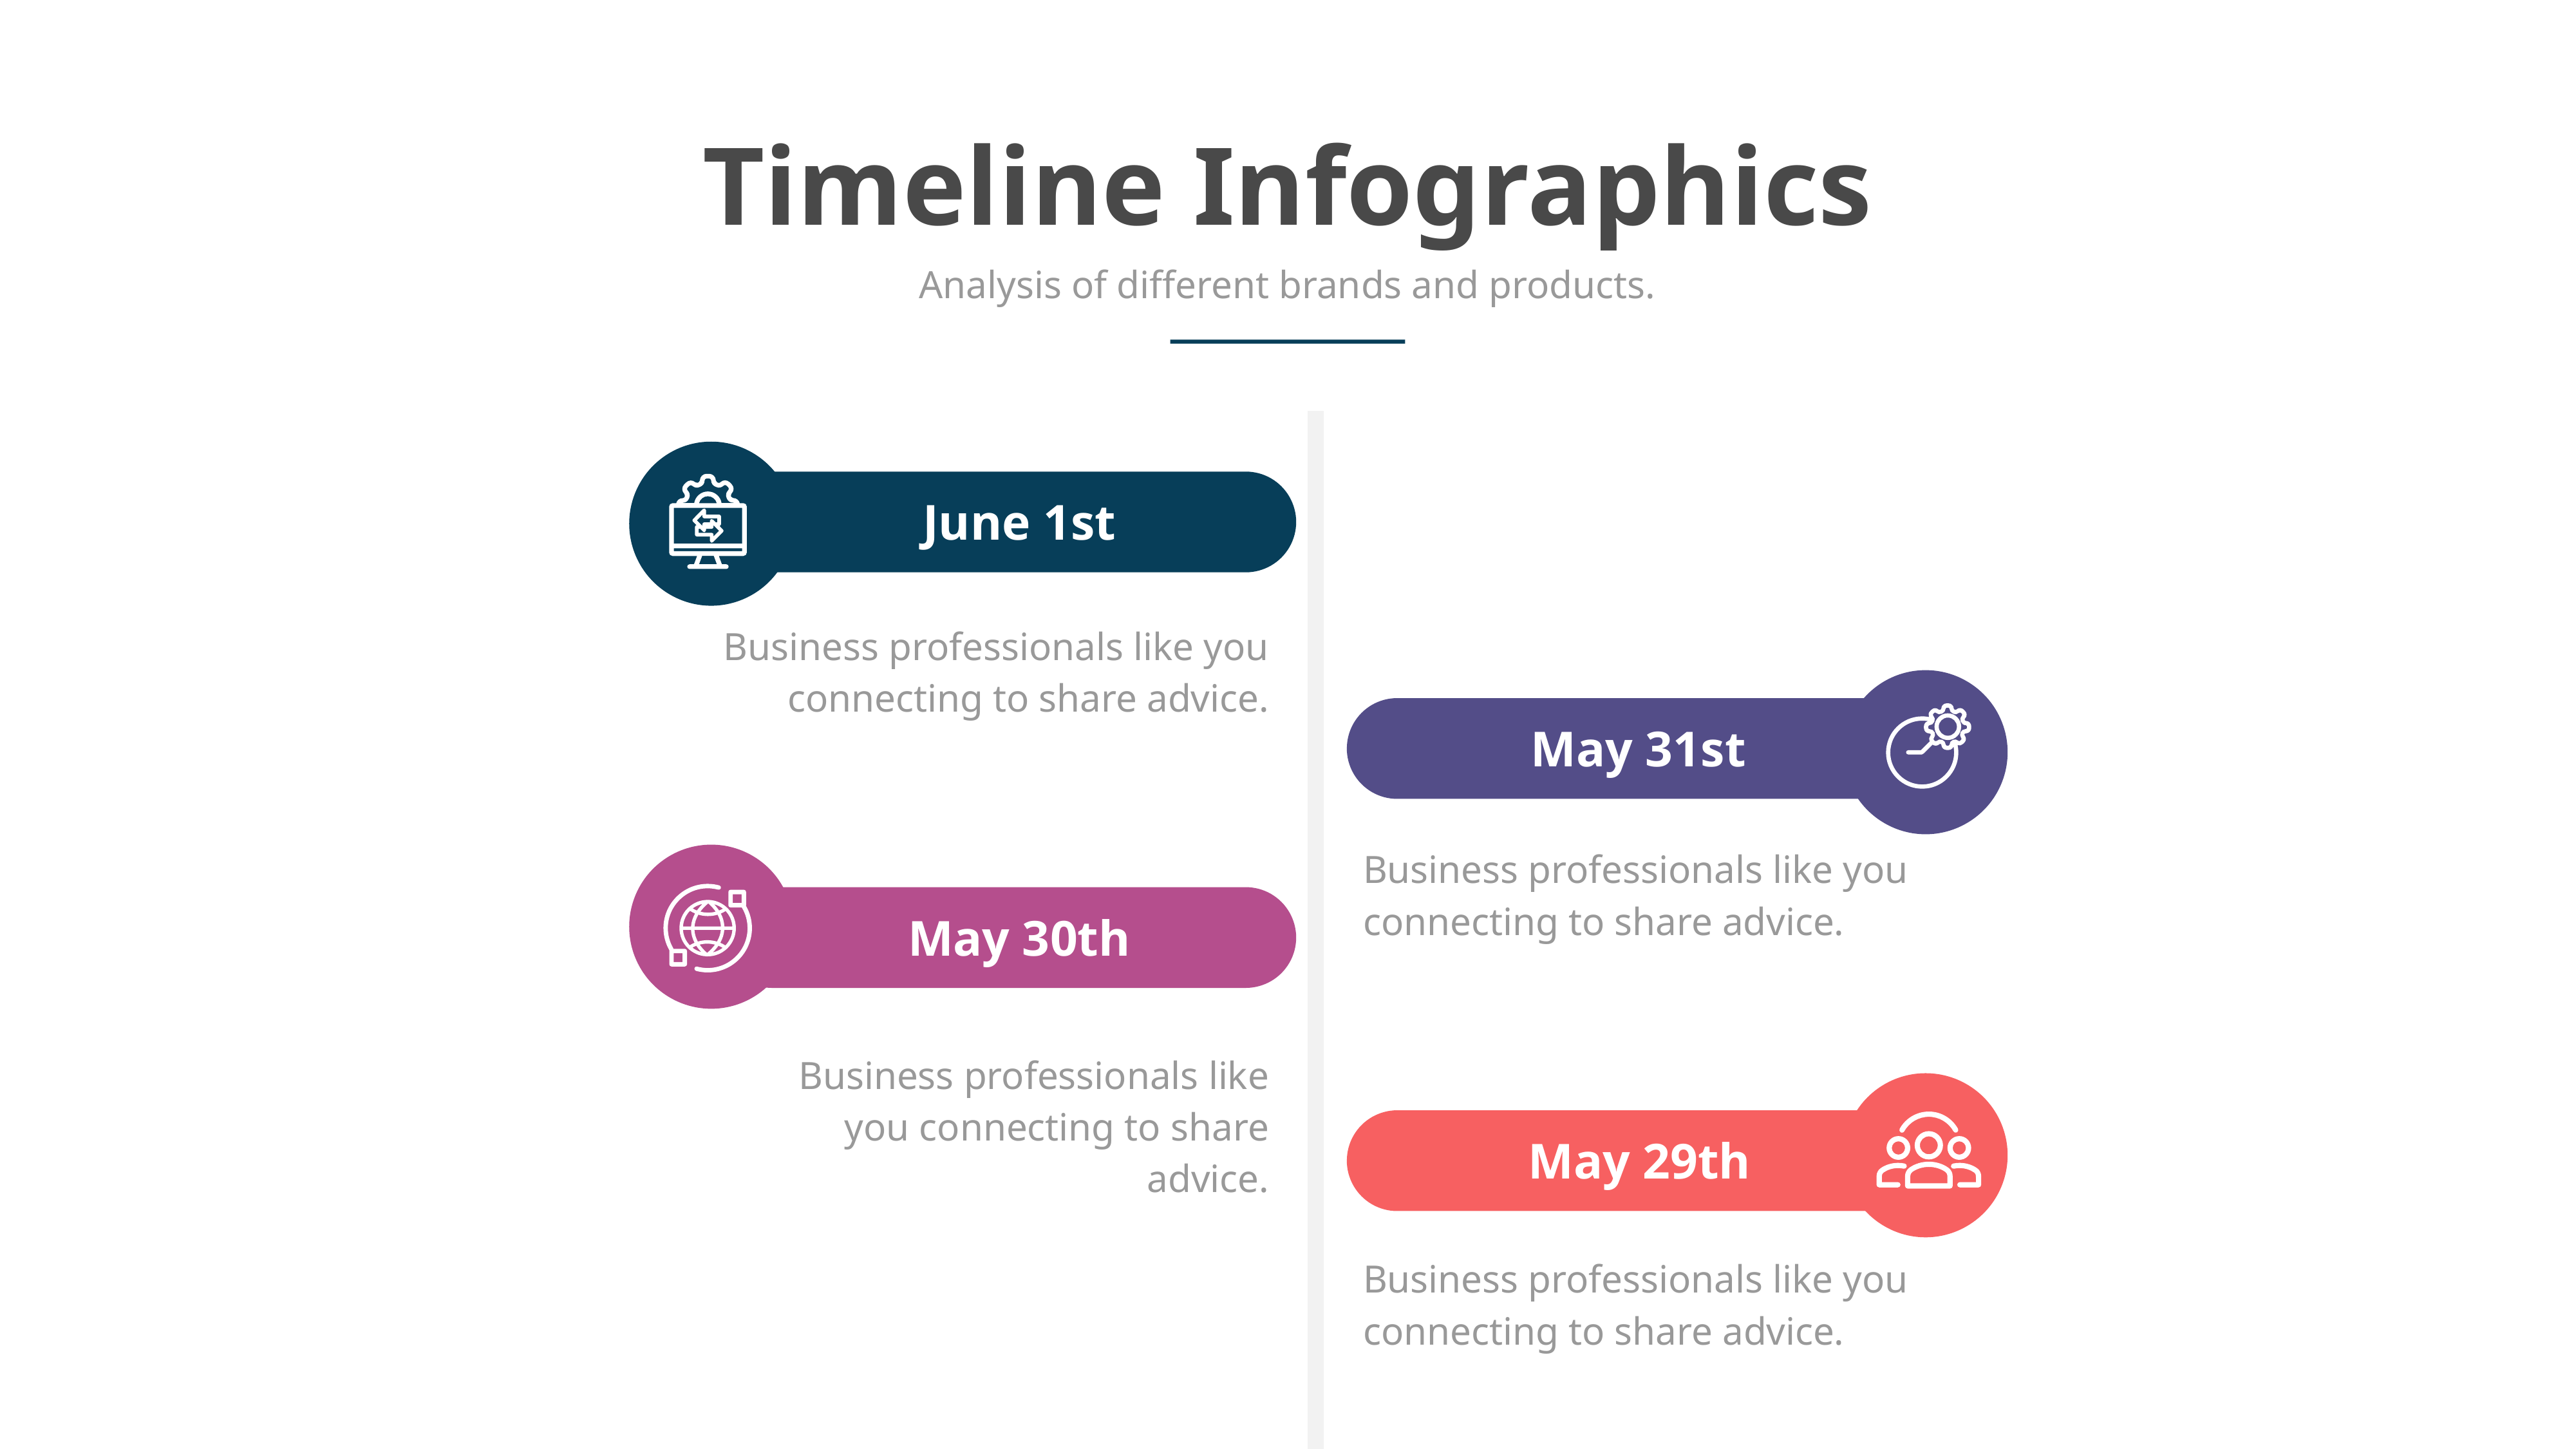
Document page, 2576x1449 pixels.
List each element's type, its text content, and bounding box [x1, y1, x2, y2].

text_box [628, 440, 794, 607]
text_box [1876, 1162, 1907, 1188]
text_box [663, 884, 721, 967]
text_box [1914, 1131, 1943, 1160]
text_box Business professionals like you connecting to share advice. [1353, 1244, 1926, 1358]
text_box [1886, 703, 1971, 789]
text_box [1843, 669, 2009, 835]
text_box [776, 471, 1297, 573]
text_box [1951, 1162, 1982, 1188]
text_box [1360, 697, 1863, 714]
text_box [628, 844, 794, 1010]
text_box Business professionals like you connecting to share advice. [1353, 834, 2082, 947]
text_box [1899, 1112, 1959, 1133]
text_box Timeline Infographics [693, 113, 1882, 252]
text_box June 1st [827, 487, 1211, 555]
text_box Business professionals like you connecting to share advice. [666, 611, 1279, 724]
text_box [694, 889, 752, 972]
text_box [1843, 1072, 2009, 1238]
text_box May 31st [1351, 714, 1852, 781]
text_box [679, 900, 736, 957]
text_box [1904, 1161, 1953, 1189]
text_box Analysis of different brands and products. [825, 256, 1749, 311]
text_box [1346, 727, 1351, 770]
text_box [669, 473, 747, 569]
text_box [1358, 781, 1857, 800]
text_box May 29th [1447, 1126, 1832, 1194]
text_box [767, 886, 1297, 989]
text_box May 30th [827, 902, 1211, 971]
text_box [1170, 339, 1406, 345]
text_box [1947, 1136, 1971, 1160]
text_box [1886, 1136, 1911, 1160]
text_box [1346, 1110, 1865, 1212]
text_box Business professionals like you connecting to share advice. [721, 1039, 1279, 1205]
